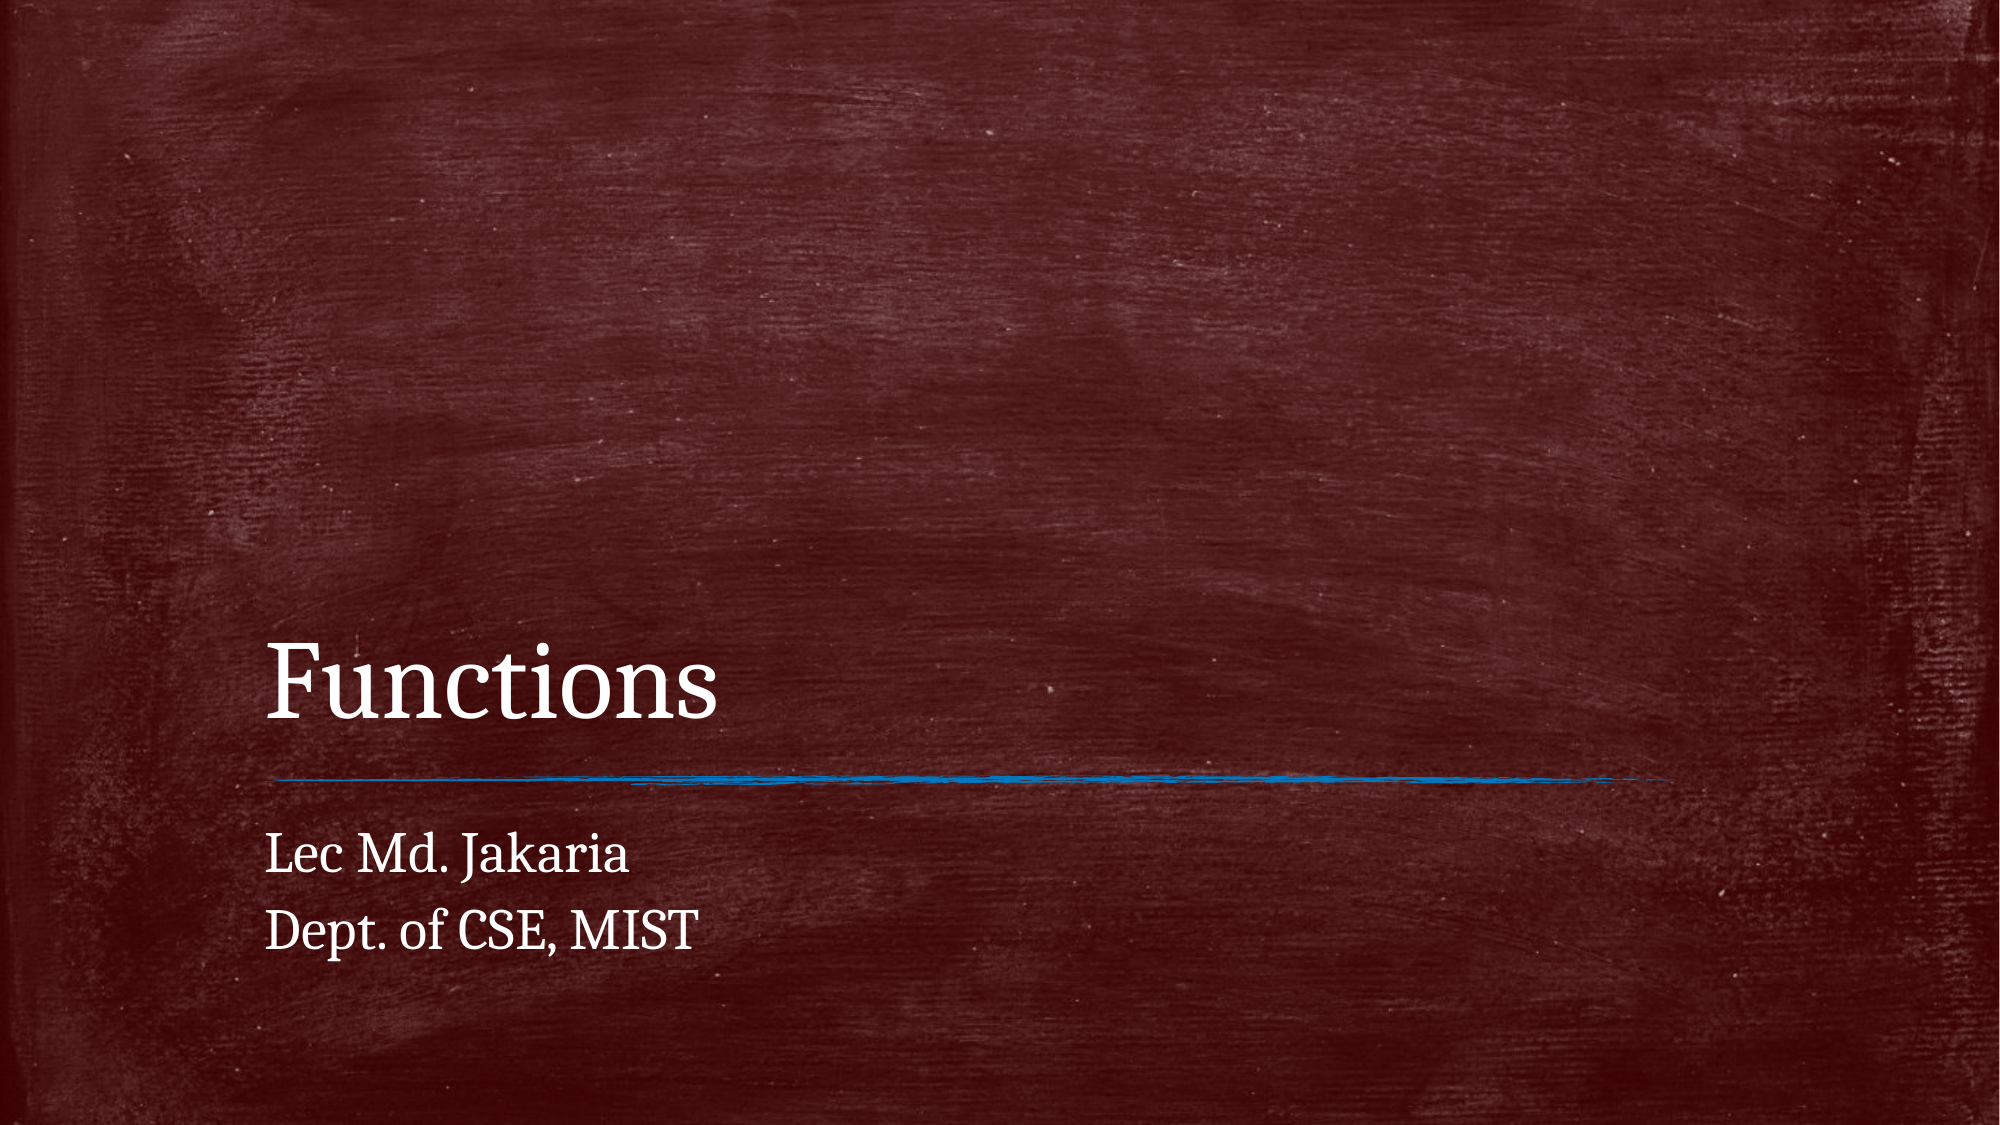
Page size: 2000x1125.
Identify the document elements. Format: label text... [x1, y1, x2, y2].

subtitle Lec Md. Jakaria Dept. of CSE, MIST [249, 800, 1750, 975]
title Functions [249, 312, 1750, 750]
